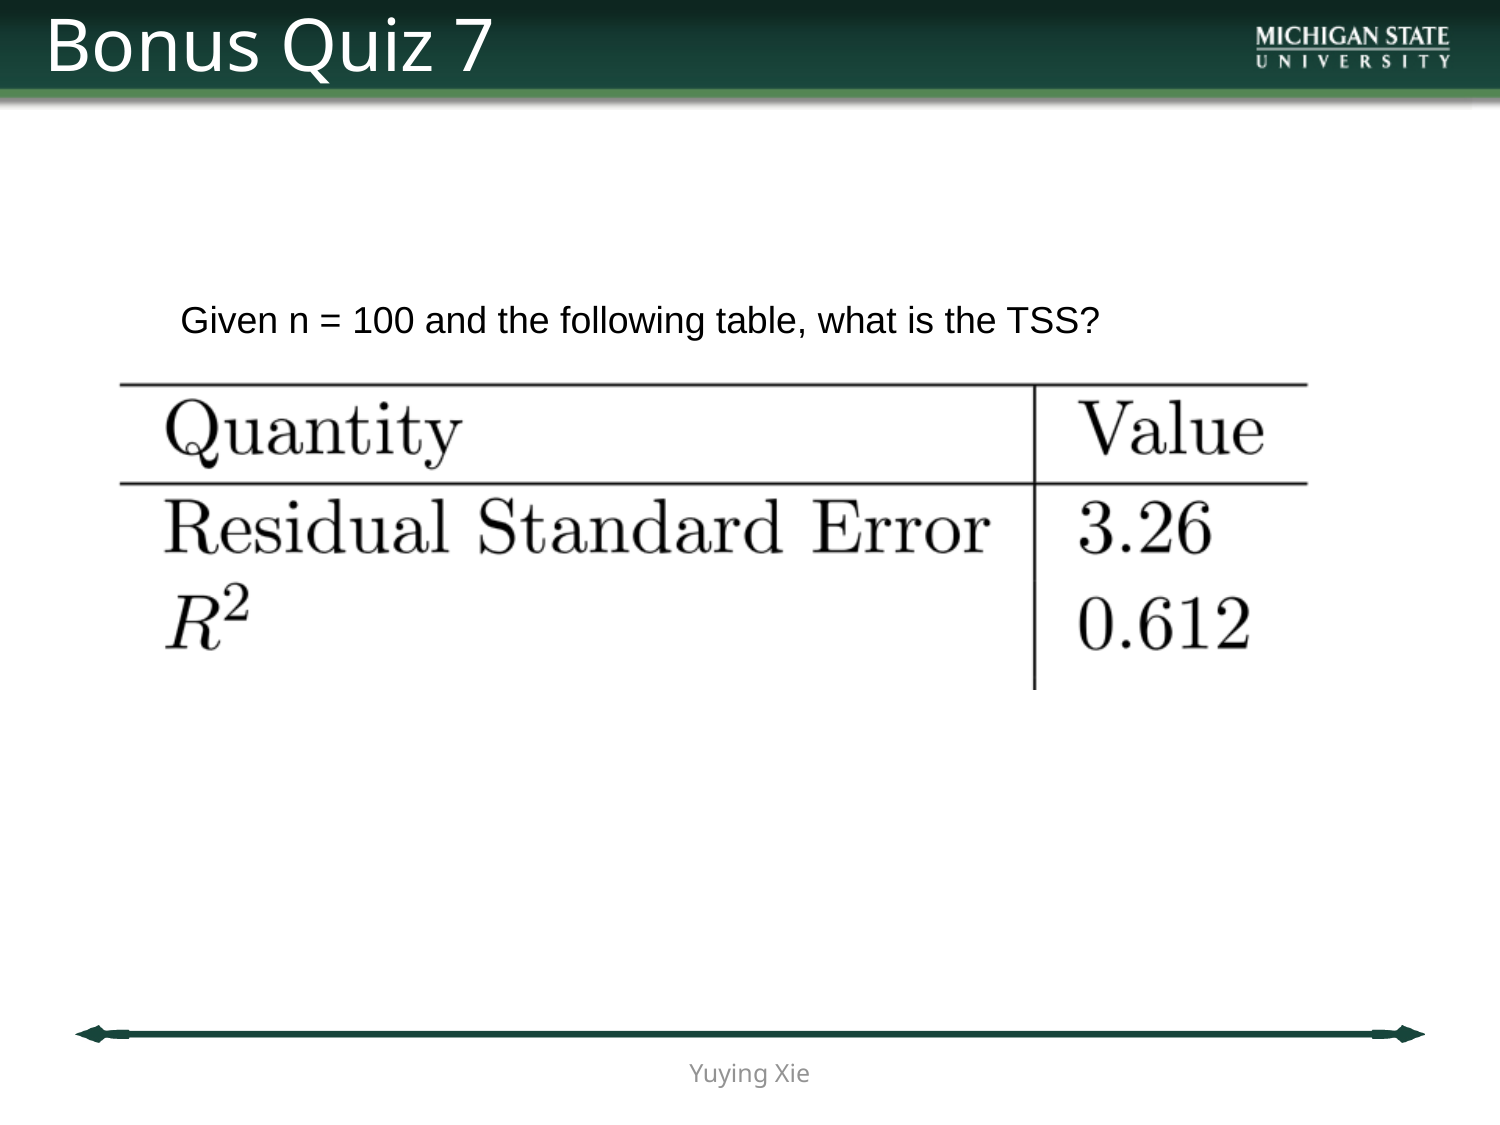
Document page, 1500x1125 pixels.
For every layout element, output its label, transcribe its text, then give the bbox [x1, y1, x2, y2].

footer Yuying Xie [512, 1042, 988, 1103]
text_box Given n = 100 and the following table, what is the TSS? [165, 288, 1116, 323]
picture [0, 0, 1500, 110]
picture [75, 1025, 1425, 1043]
picture [78, 325, 1401, 690]
text_box Bonus Quiz 7 [29, 0, 1093, 100]
